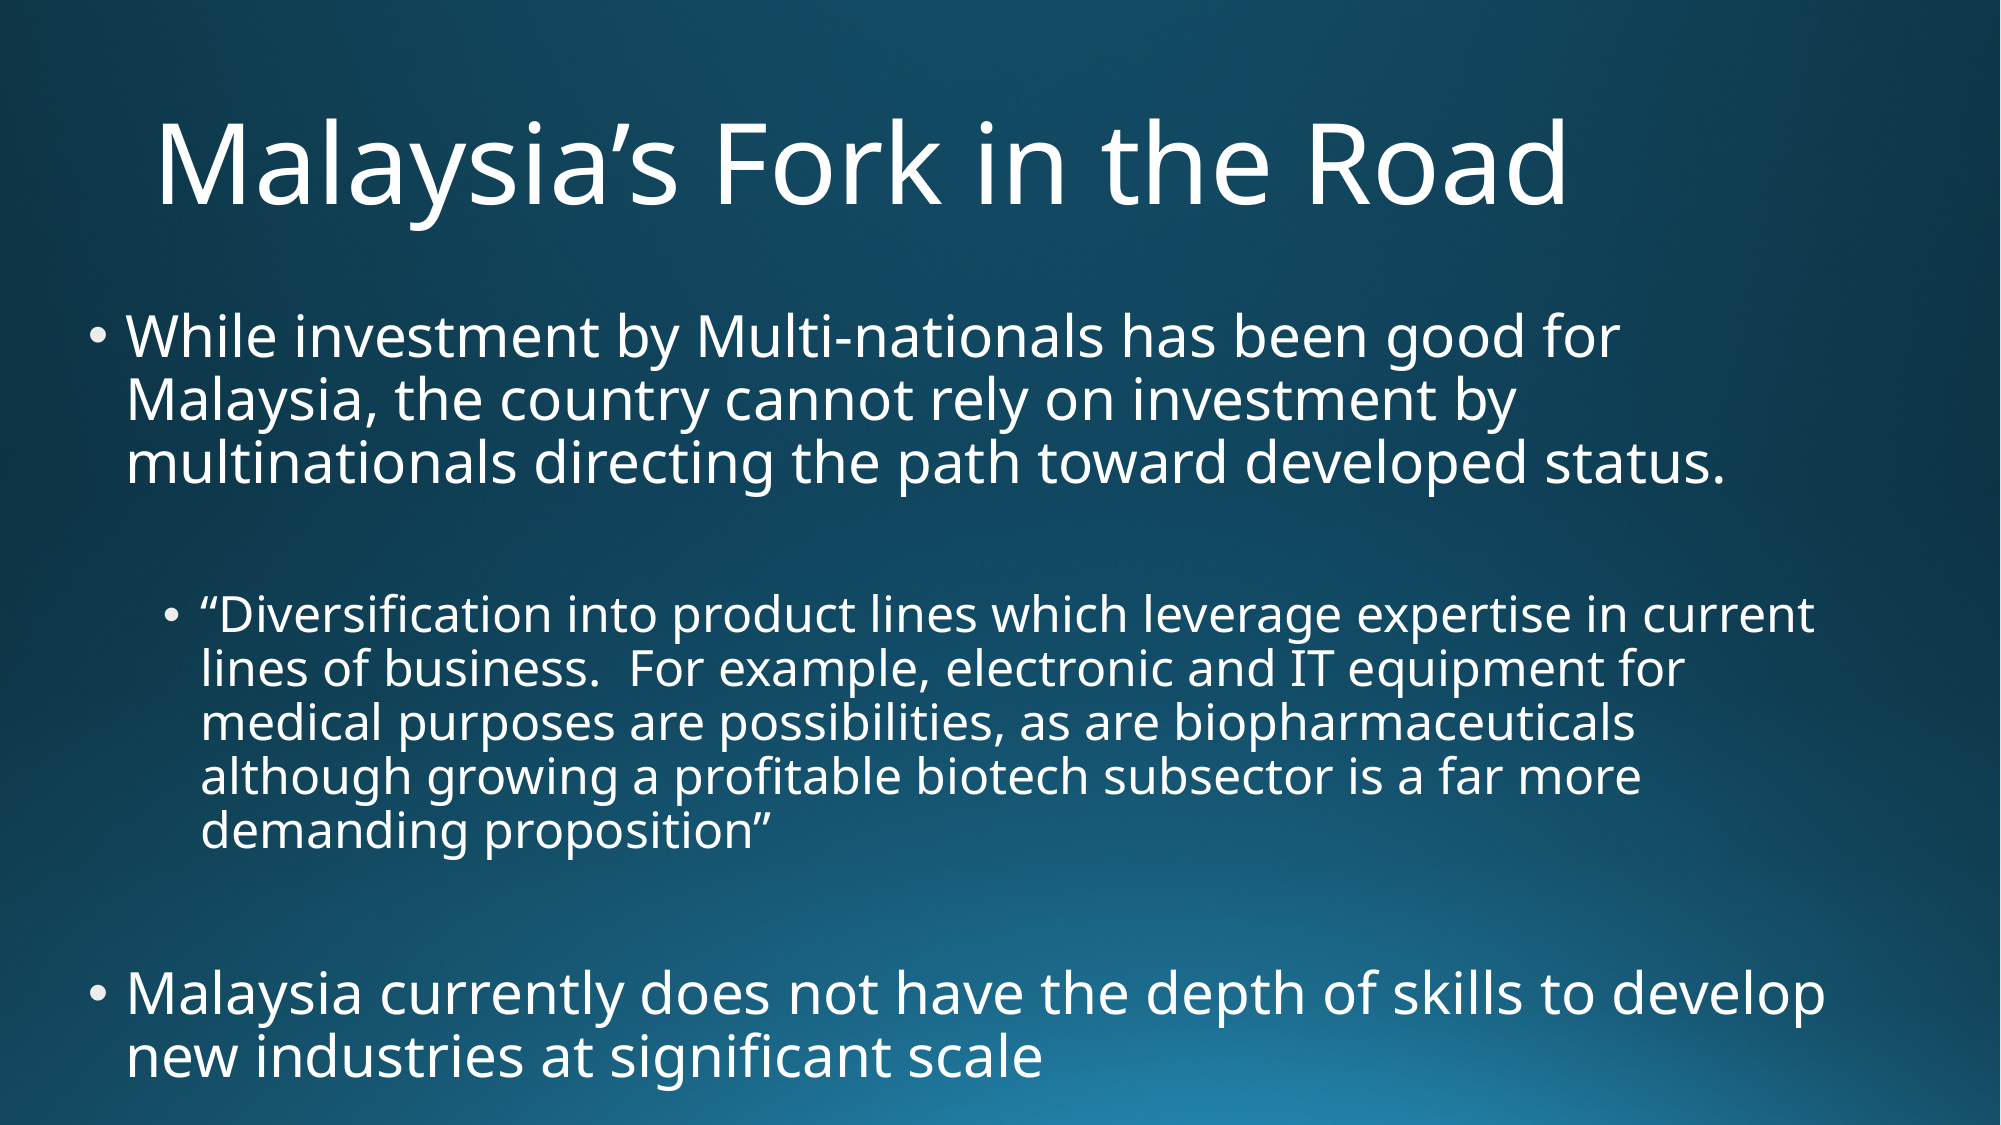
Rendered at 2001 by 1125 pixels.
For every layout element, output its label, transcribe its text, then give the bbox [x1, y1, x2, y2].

title Malaysia’s Fork in the Road [137, 59, 1863, 278]
picture [0, 0, 2001, 1125]
list While investment by Multi-nationals has been good for Malaysia, the country cannot rely on investment by multinationals directing the path toward developed status. “Diversification into product lines which leverage expertise in current lines of business. For example, electronic and IT equipment for medical purposes are possibilities, as are biopharmaceuticals although growing a profitable biotech subsector is a far more demanding proposition” Malaysia currently does not have the depth of skills to develop new industries at significant scale [72, 299, 1863, 1067]
